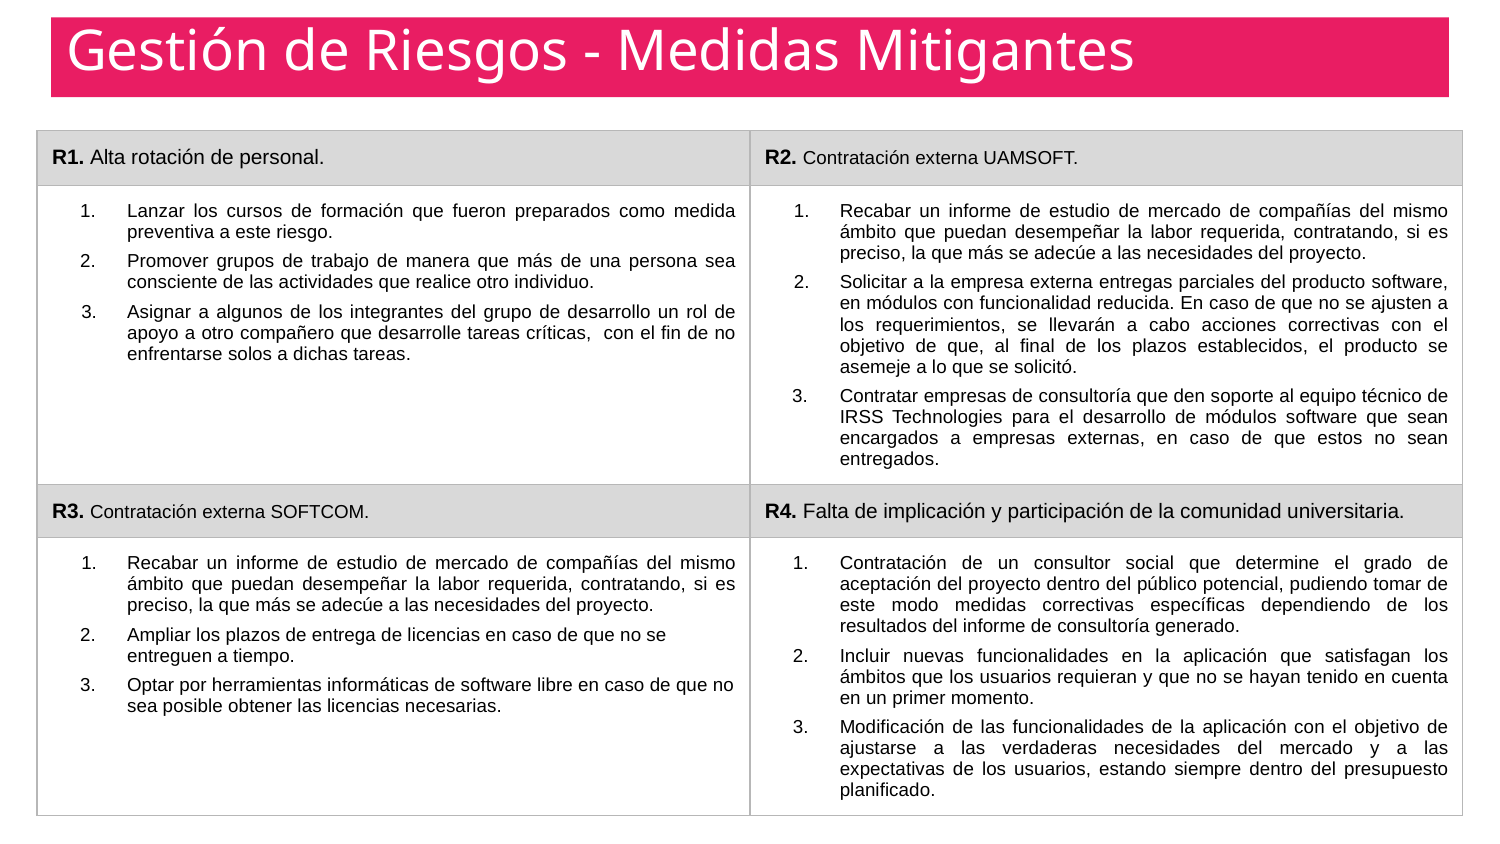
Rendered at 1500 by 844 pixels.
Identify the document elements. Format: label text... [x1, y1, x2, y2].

table_cell R4. Falta de implicación y participación de la comunidad universitaria. [751, 485, 1462, 537]
table_cell Lanzar los cursos de formación que fueron preparados como medida preventiva a este riesgo. Promover grupos de trabajo de manera que más de una persona sea consciente de las actividades que realice otro individuo. Asignar a algunos de los integrantes del grupo de desarrollo un rol de apoyo a otro compañero que desarrolle tareas críticas, con el fin de no enfrentarse solos a dichas tareas. [38, 186, 749, 484]
table_cell Recabar un informe de estudio de mercado de compañías del mismo ámbito que puedan desempeñar la labor requerida, contratando, si es preciso, la que más se adecúe a las necesidades del proyecto. Solicitar a la empresa externa entregas parciales del producto software, en módulos con funcionalidad reducida. En caso de que no se ajusten a los requerimientos, se llevarán a cabo acciones correctivas con el objetivo de que, al final de los plazos establecidos, el producto se asemeje a lo que se solicitó. Contratar empresas de consultoría que den soporte al equipo técnico de IRSS Technologies para el desarrollo de módulos software que sean encargados a empresas externas, en caso de que estos no sean entregados. [751, 186, 1462, 484]
table_cell Contratación de un consultor social que determine el grado de aceptación del proyecto dentro del público potencial, pudiendo tomar de este modo medidas correctivas específicas dependiendo de los resultados del informe de consultoría generado. Incluir nuevas funcionalidades en la aplicación que satisfagan los ámbitos que los usuarios requieran y que no se hayan tenido en cuenta en un primer momento. Modificación de las funcionalidades de la aplicación con el objetivo de ajustarse a las verdaderas necesidades del mercado y a las expectativas de los usuarios, estando siempre dentro del presupuesto planificado. [751, 538, 1462, 815]
table_header R1. Alta rotación de personal. [38, 131, 749, 185]
table_header R2. Contratación externa UAMSOFT. [751, 131, 1462, 185]
table_cell Recabar un informe de estudio de mercado de compañías del mismo ámbito que puedan desempeñar la labor requerida, contratando, si es preciso, la que más se adecúe a las necesidades del proyecto. Ampliar los plazos de entrega de licencias en caso de que no se entreguen a tiempo. Optar por herramientas informáticas de software libre en caso de que no sea posible obtener las licencias necesarias. [38, 538, 749, 815]
title Gestión de Riesgos - Medidas Mitigantes [51, 17, 1449, 98]
table_cell R3. Contratación externa SOFTCOM. [38, 485, 749, 537]
